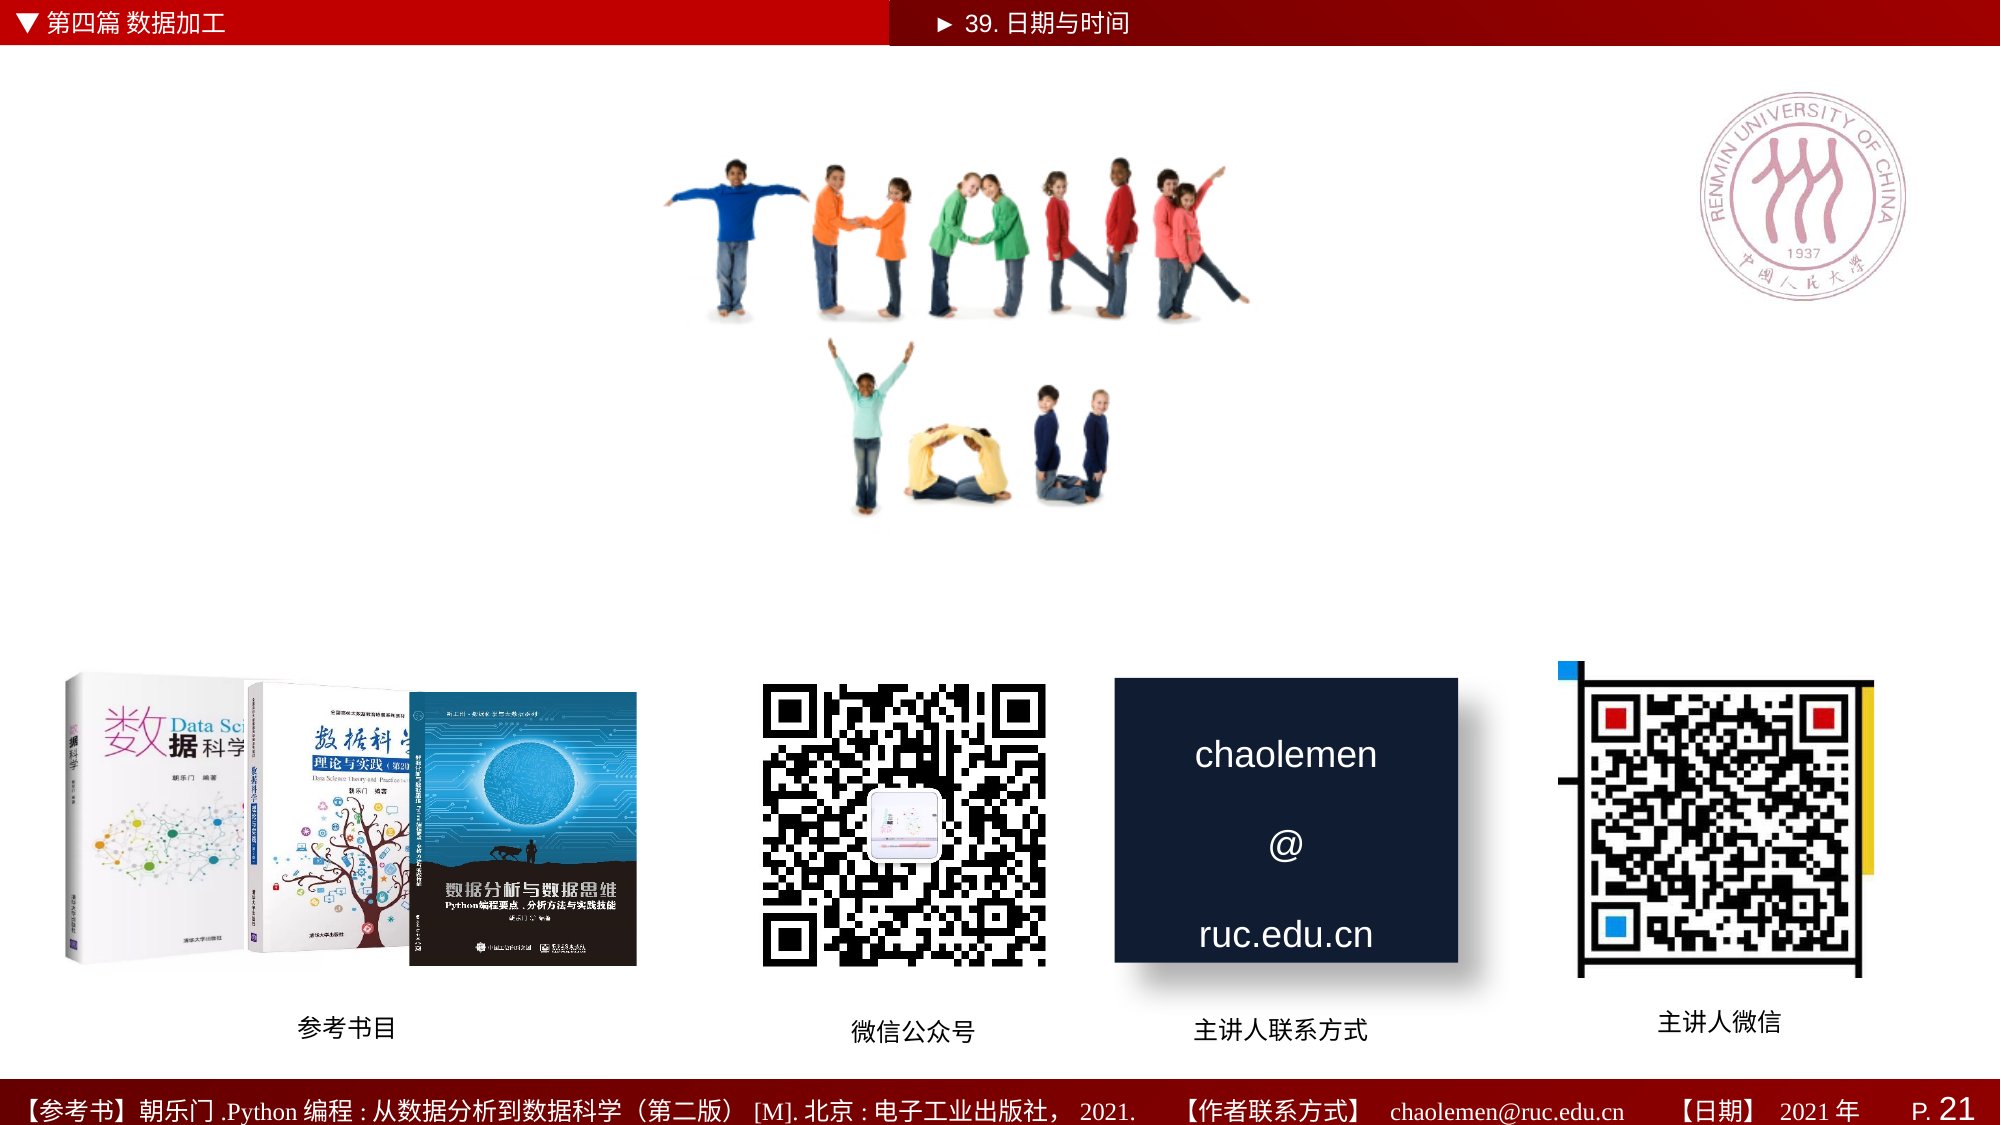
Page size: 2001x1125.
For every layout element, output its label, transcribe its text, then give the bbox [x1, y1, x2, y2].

list ► 39.日期与时间 [917, 0, 1493, 36]
list ▼第四篇 数据加工 [0, 0, 725, 43]
picture [1696, 89, 1910, 304]
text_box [46, 113, 1874, 1054]
